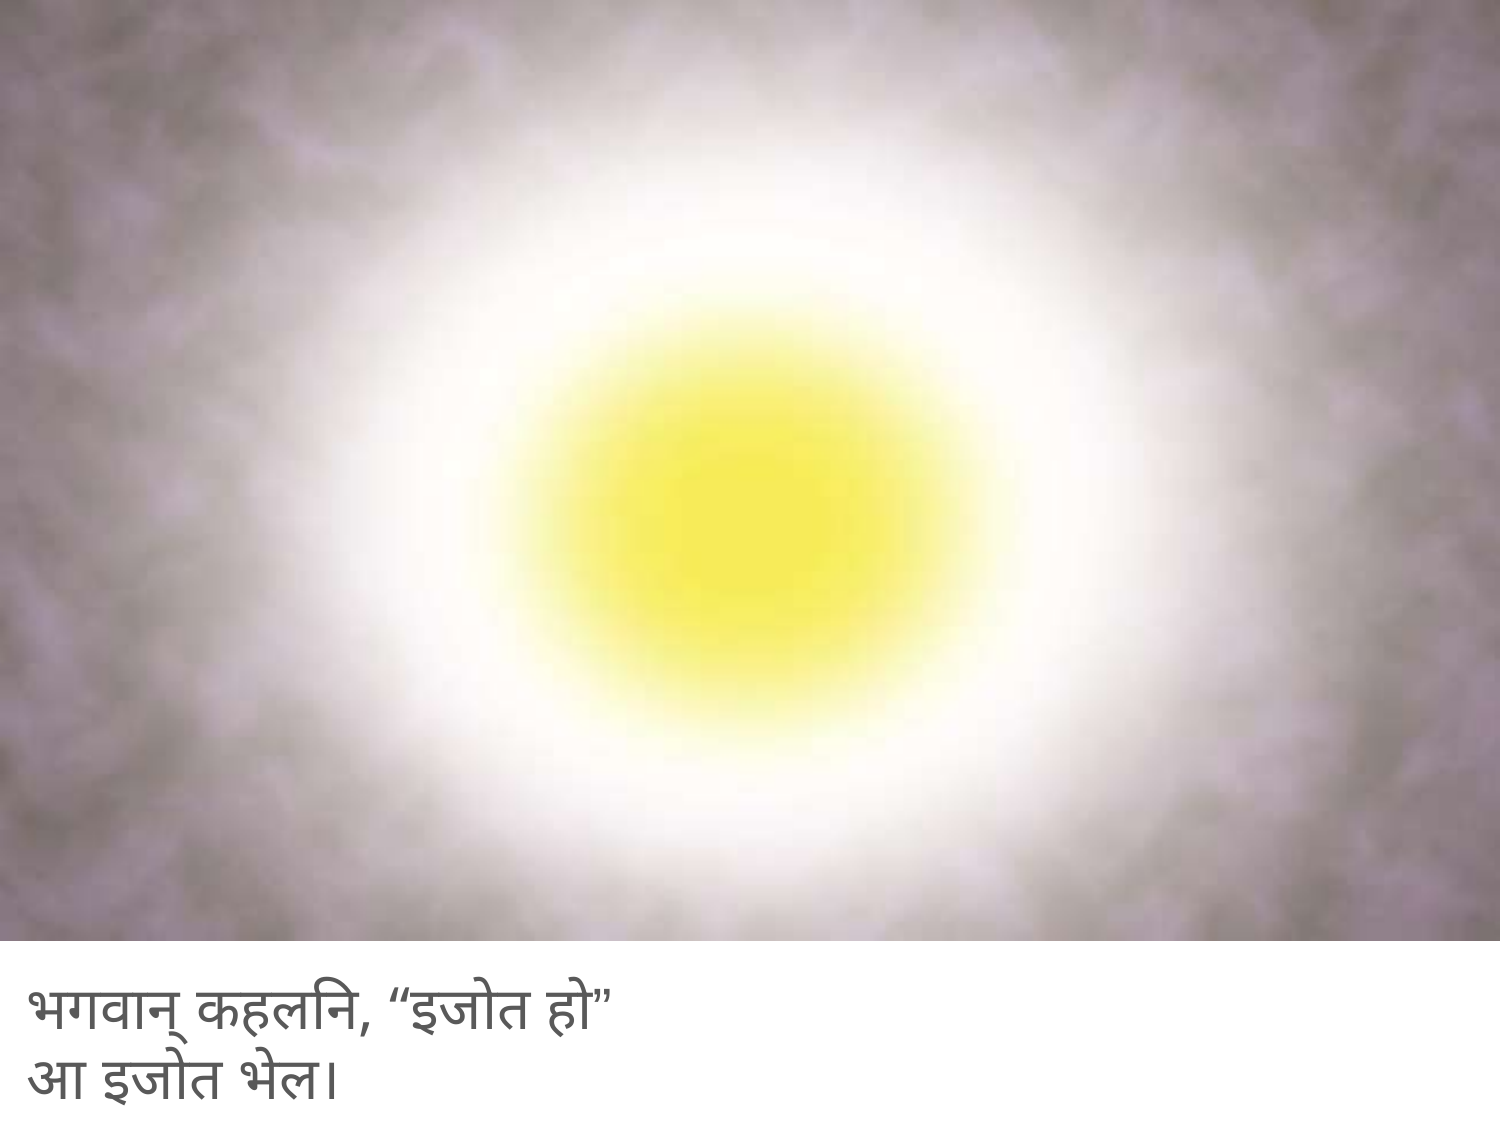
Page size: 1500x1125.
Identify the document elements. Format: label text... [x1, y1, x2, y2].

picture [0, 0, 1500, 941]
text_box भगवान् कहलनि, “इजोत हो” आ इजोत भेल। [11, 964, 1483, 1125]
